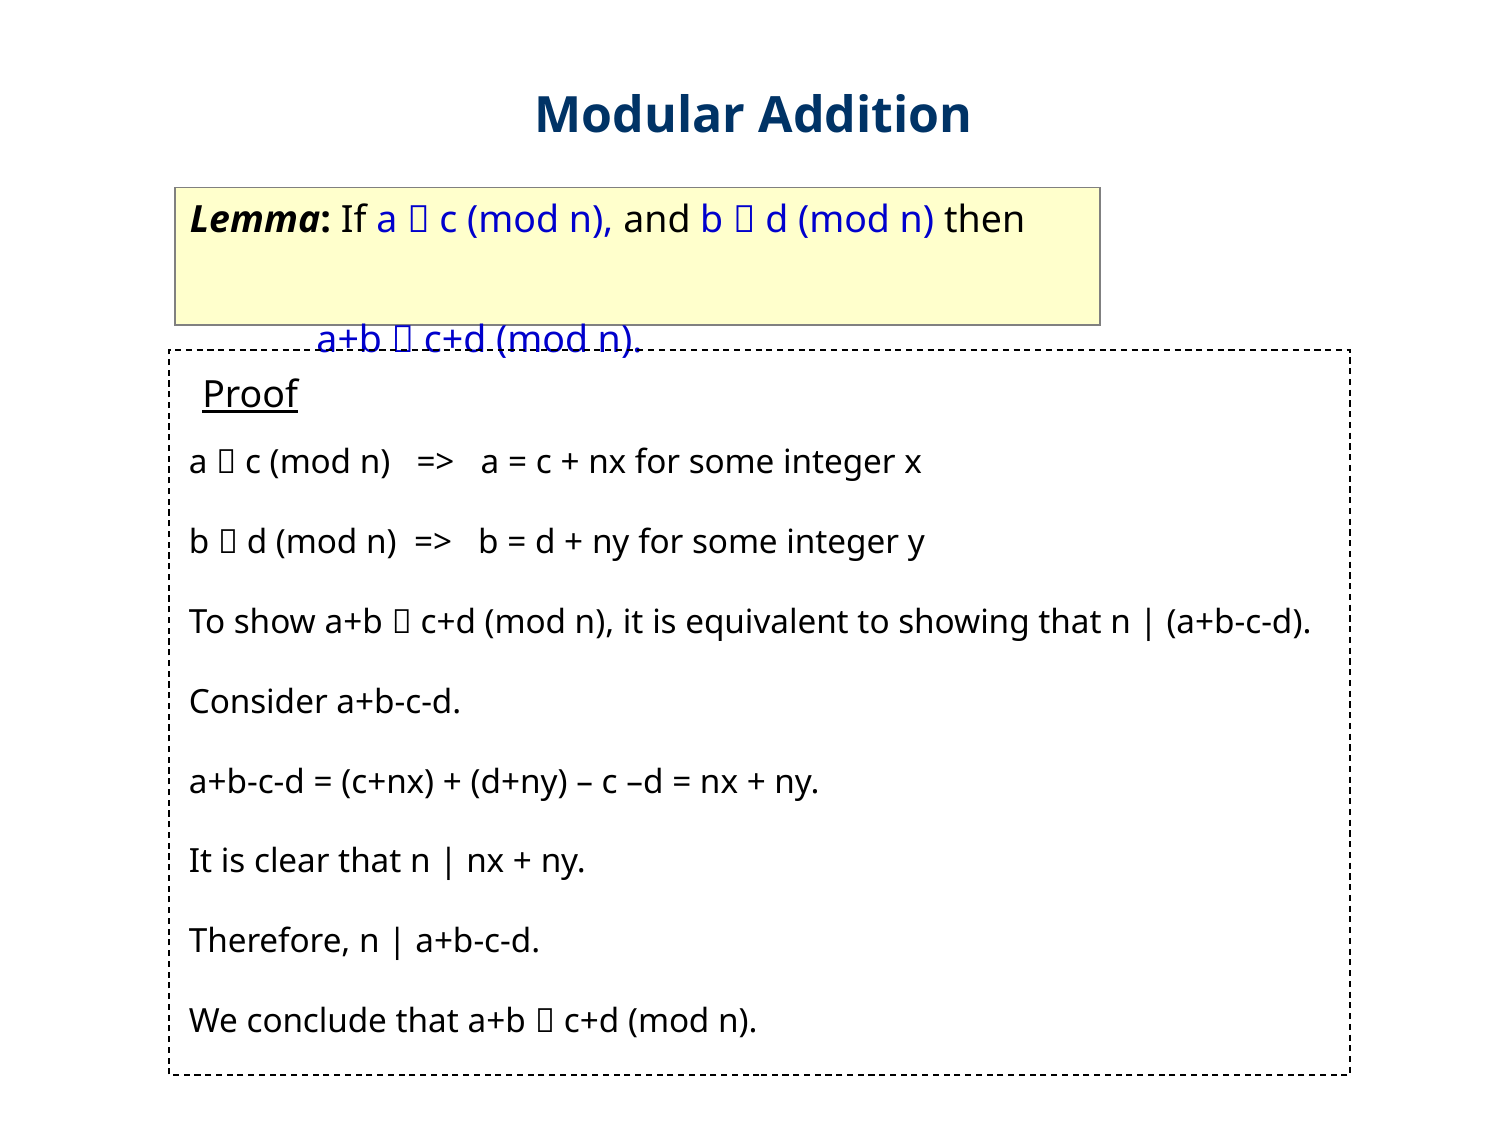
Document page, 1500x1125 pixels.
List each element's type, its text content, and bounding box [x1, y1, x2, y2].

text_box [168, 350, 1351, 1075]
text_box Proof [187, 362, 343, 468]
text_box Lemma: If a  c (mod n), and b  d (mod n) then a+b  c+d (mod n). [174, 187, 1100, 325]
text_box Modular Addition [519, 74, 988, 150]
